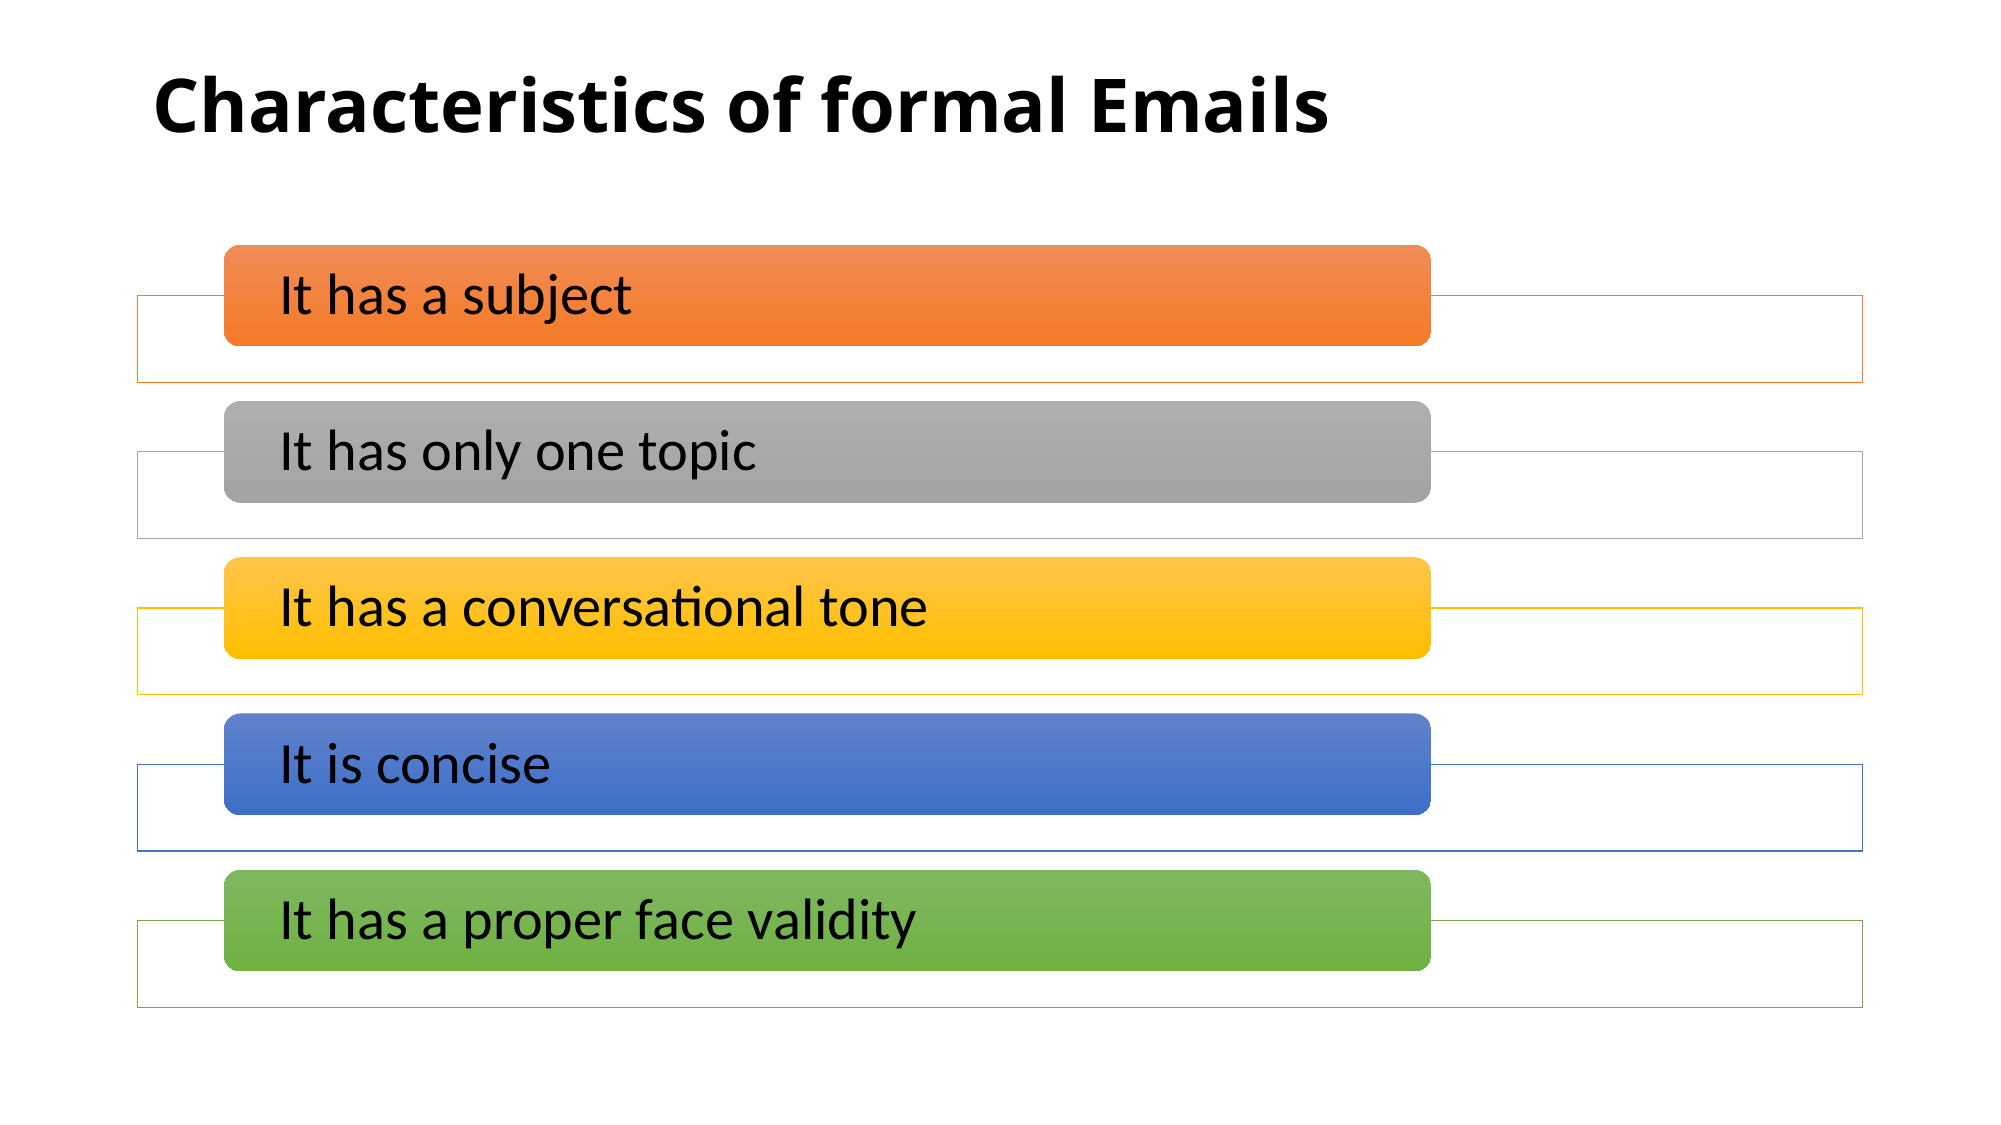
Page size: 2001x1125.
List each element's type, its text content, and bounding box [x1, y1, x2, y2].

title Characteristics of formal Emails [137, 59, 1863, 157]
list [137, 238, 1863, 1014]
